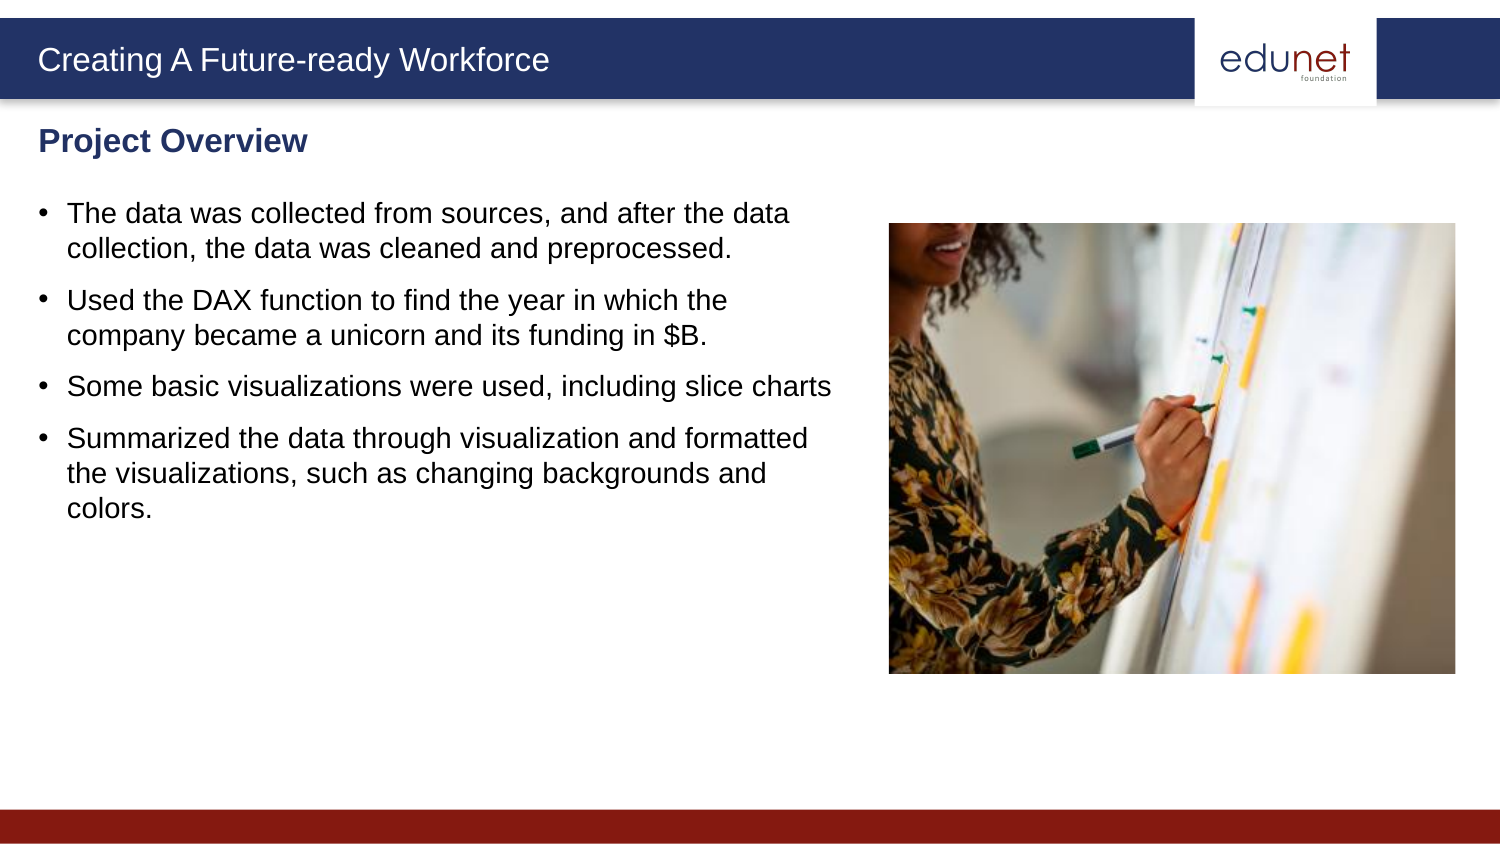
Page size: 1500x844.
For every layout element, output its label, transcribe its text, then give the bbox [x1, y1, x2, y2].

text_box The data was collected from sources, and after the data collection, the data was cleaned and preprocessed. Used the DAX function to find the year in which the company became a unicorn and its funding in $B. Some basic visualizations were used, including slice charts Summarized the data through visualization and formatted the visualizations, such as changing backgrounds and colors. [23, 187, 853, 532]
text_box Project Overview [23, 112, 750, 167]
picture [888, 222, 1456, 675]
picture [1215, 38, 1356, 86]
